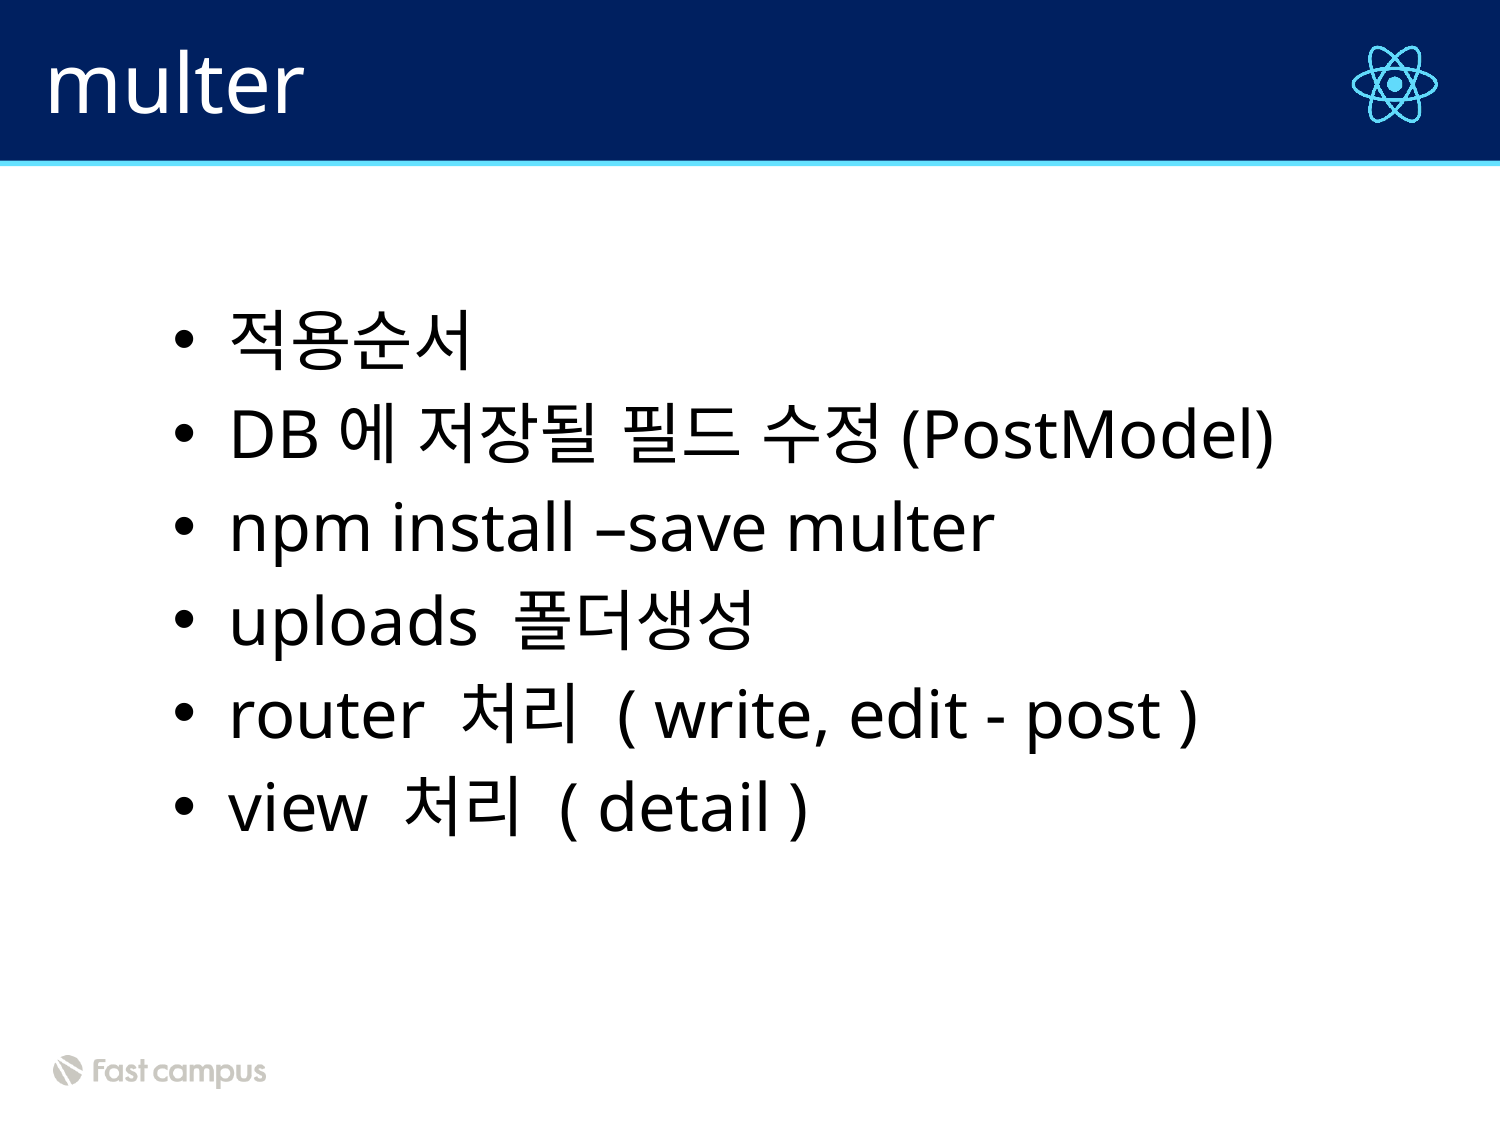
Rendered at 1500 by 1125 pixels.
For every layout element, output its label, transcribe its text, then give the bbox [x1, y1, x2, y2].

title multer [29, 0, 1380, 175]
picture [1380, 36, 1444, 135]
list 적용순서 DB에 저장될 필드 수정(PostModel) npm install –save multer uploads 폴더생성 router 처리 ( write, edit - post ) view 처리 ( detail ) [157, 290, 1343, 953]
